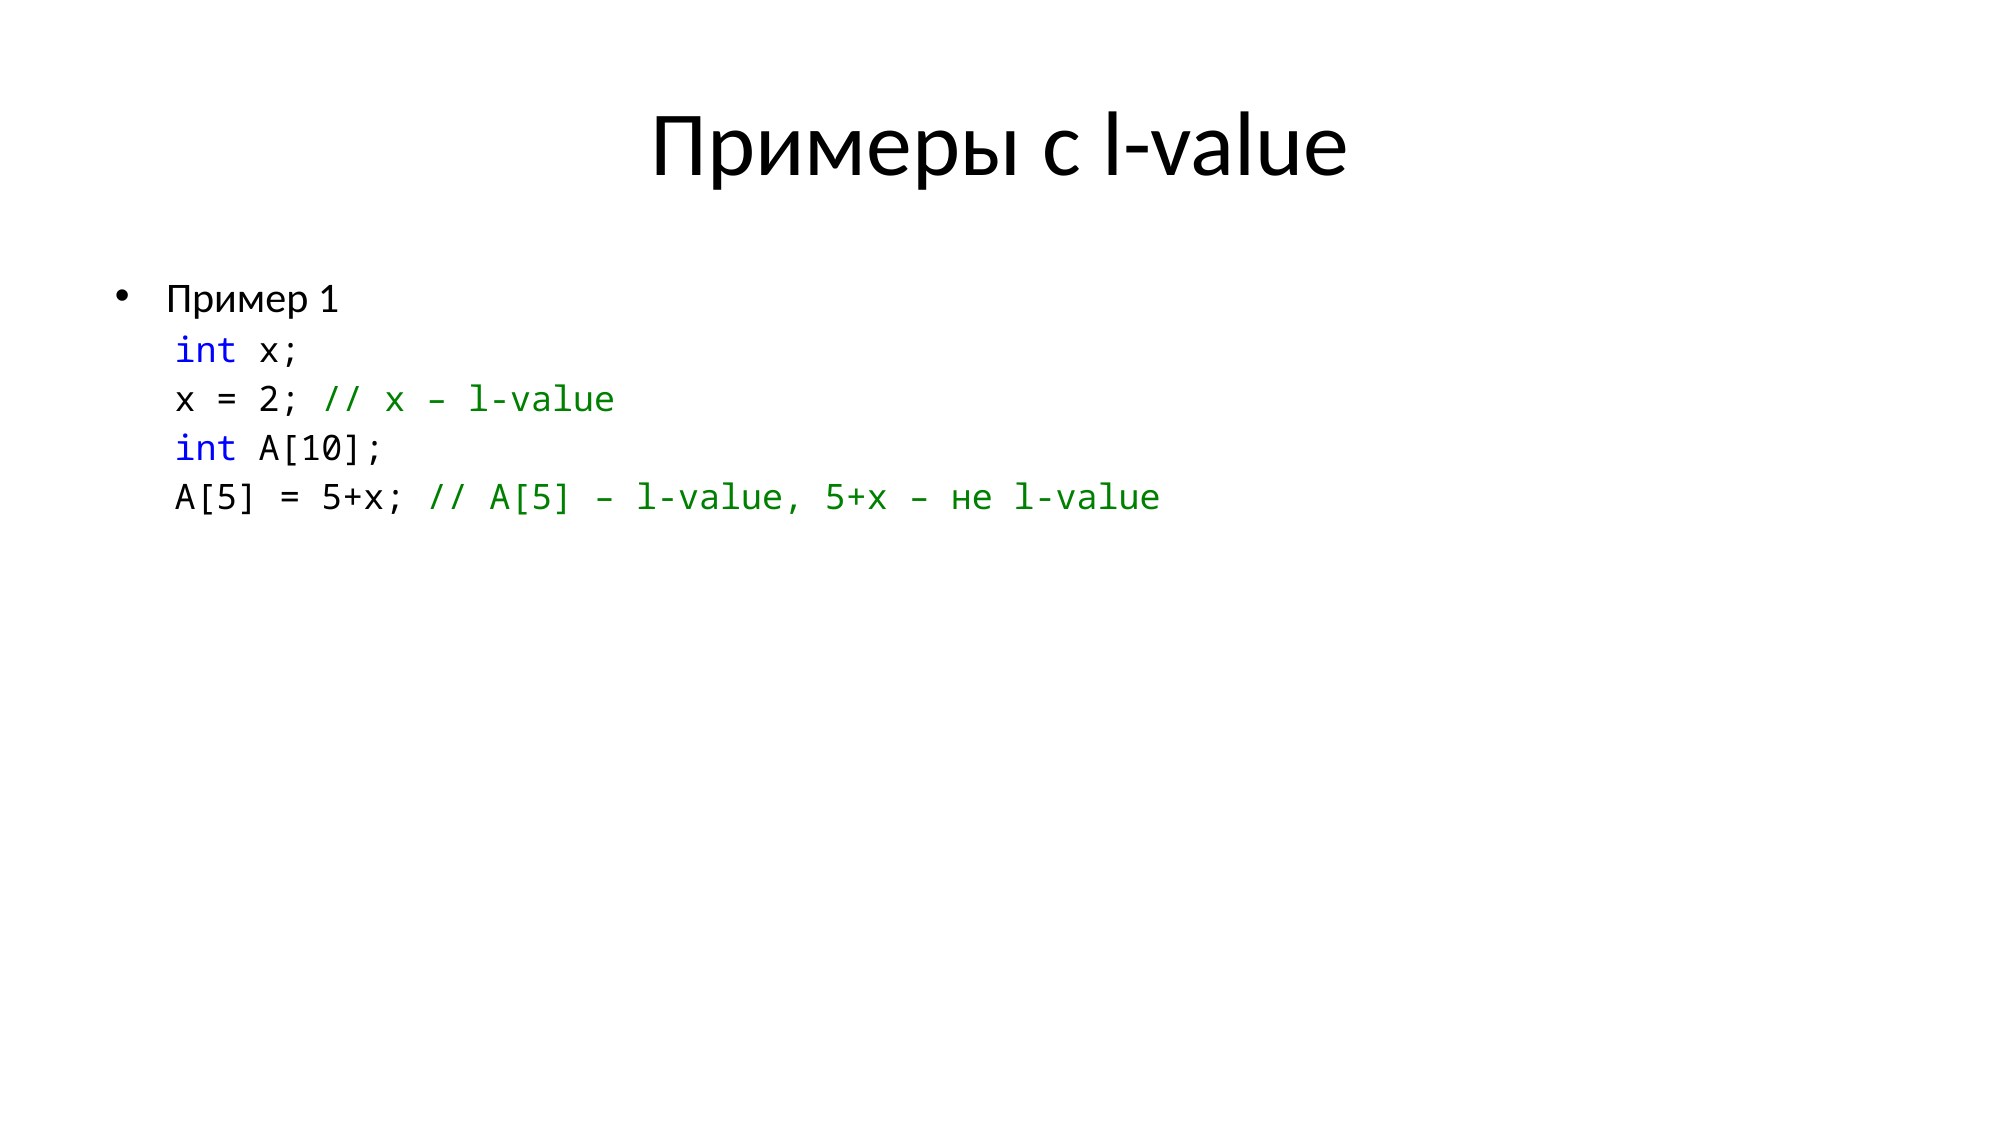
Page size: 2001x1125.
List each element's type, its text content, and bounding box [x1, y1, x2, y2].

title Примеры с l-value [99, 45, 1900, 233]
list Пример 1 int x; x = 2; // x – l-value int A[10]; A[5] = 5+x; // A[5] – l-value, 5+x – не l-value Пример 2 int x, y; (x < y ? x : y) = 1;// ошибка, т.к. (x < y ? x : y) не l-value *(x < y ? &x : &y) = 1; // ОК, т.к. *(x < y ? &x : &y) – l-value Пример 3 (A[i] < A[j] ? A[i] : A[j]) = 1; // ошибка A[ A[i] < A[j] ? i : j ] = 1; // ОК [99, 262, 1900, 1005]
